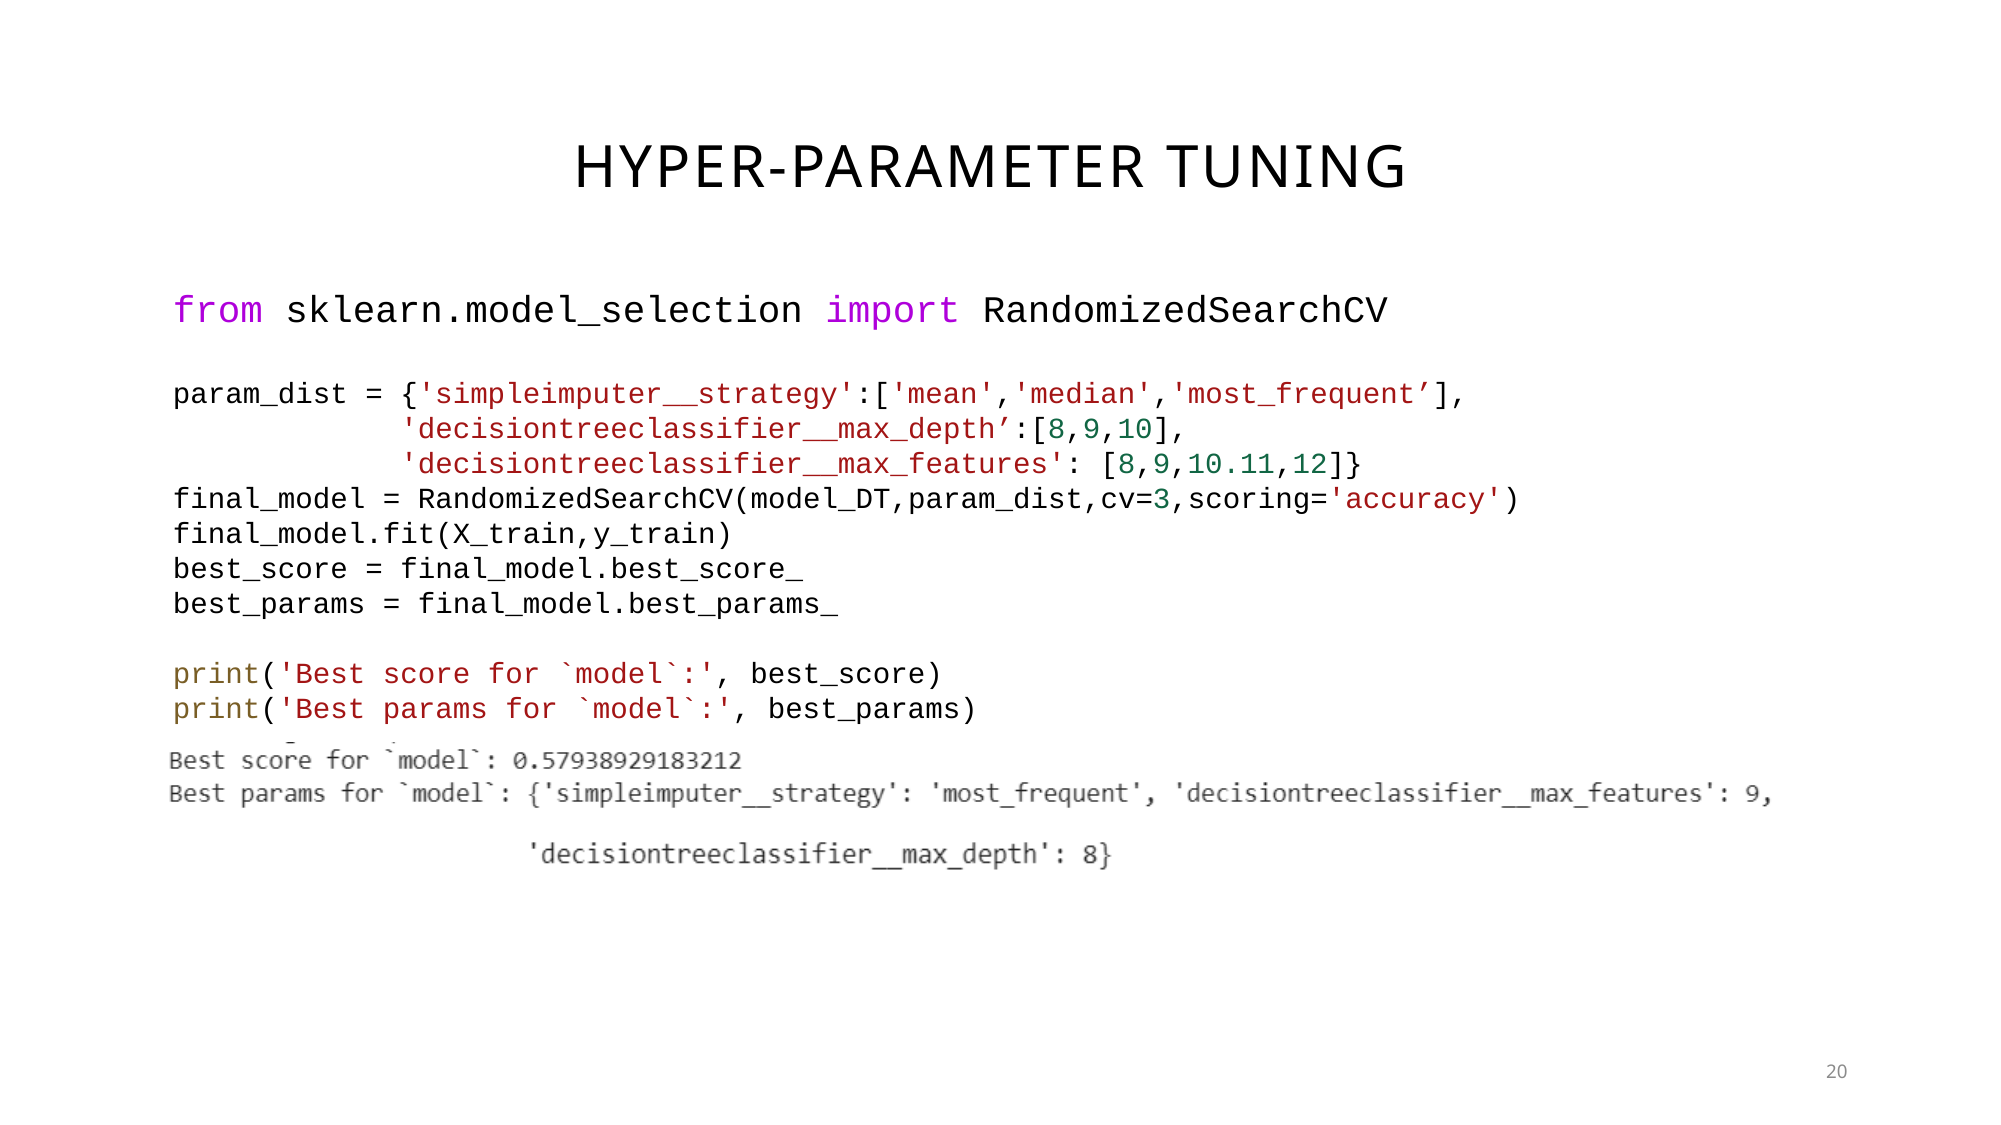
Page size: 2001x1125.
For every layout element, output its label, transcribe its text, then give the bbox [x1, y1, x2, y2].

title Hyper-parameter tuning [137, 59, 1863, 278]
picture [516, 833, 1121, 881]
picture [158, 742, 1779, 821]
text_box from sklearn.model_selection import RandomizedSearchCV param_dist = {'simpleimputer__strategy':['mean','median','most_frequent’], 'decisiontreeclassifier__max_depth’:[8,9,10], 'decisiontreeclassifier__max_features': [8,9,10.11,12]} final_model = RandomizedSearchCV(model_DT,param_dist,cv=3,scoring='accuracy') final_model.fit(X_train,y_train) best_score = final_model.best_score_ best_params = final_model.best_params_ print('Best score for `model`:', best_score) print('Best params for `model`:', best_params) [158, 277, 1833, 732]
slide_number 20 [1412, 1042, 1863, 1103]
